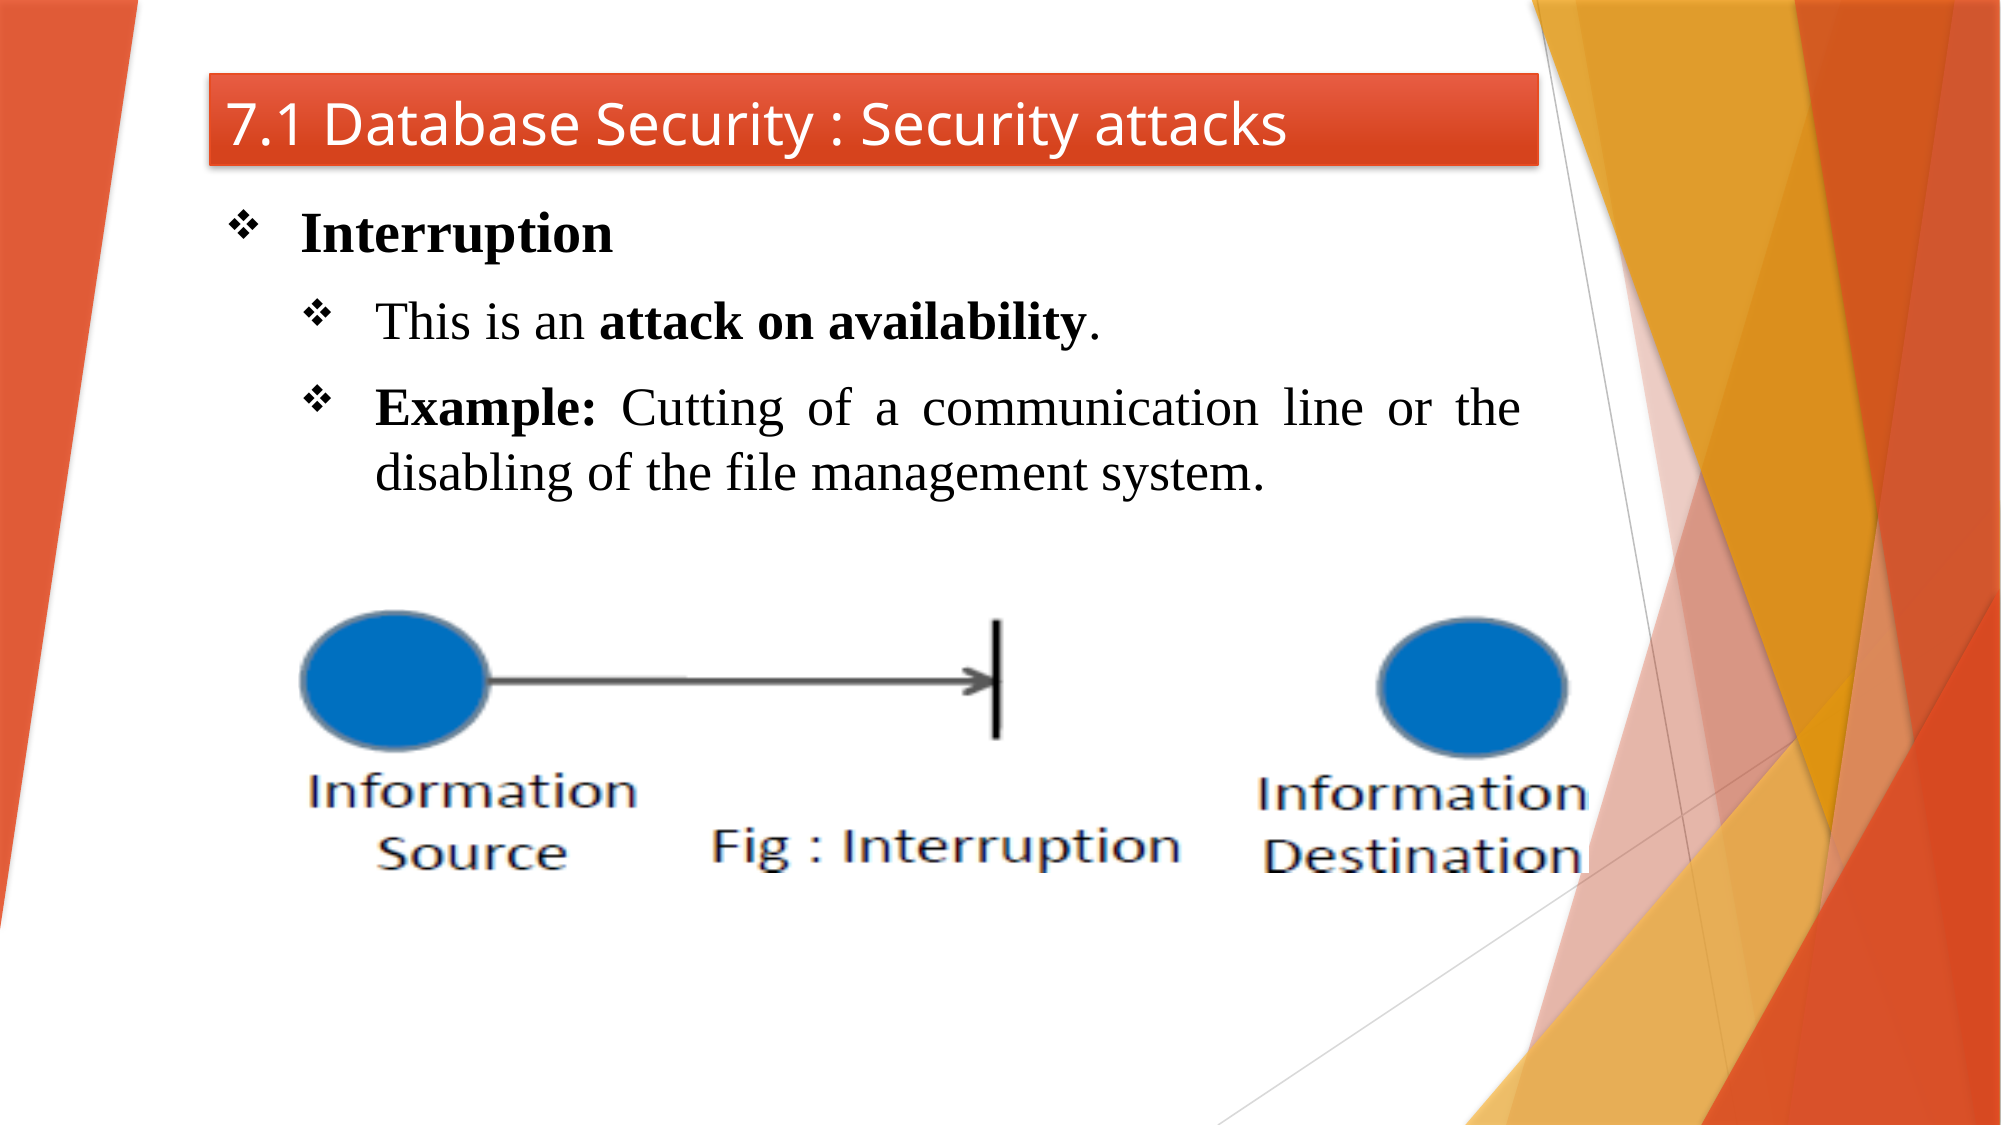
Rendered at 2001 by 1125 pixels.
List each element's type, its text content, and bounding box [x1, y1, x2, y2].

subtitle Interruption This is an attack on availability. Example: Cutting of a communication line or the disabling of the file management system. [210, 186, 1538, 521]
picture [298, 609, 1590, 874]
title 7.1 Database Security : Security attacks [209, 73, 1539, 166]
